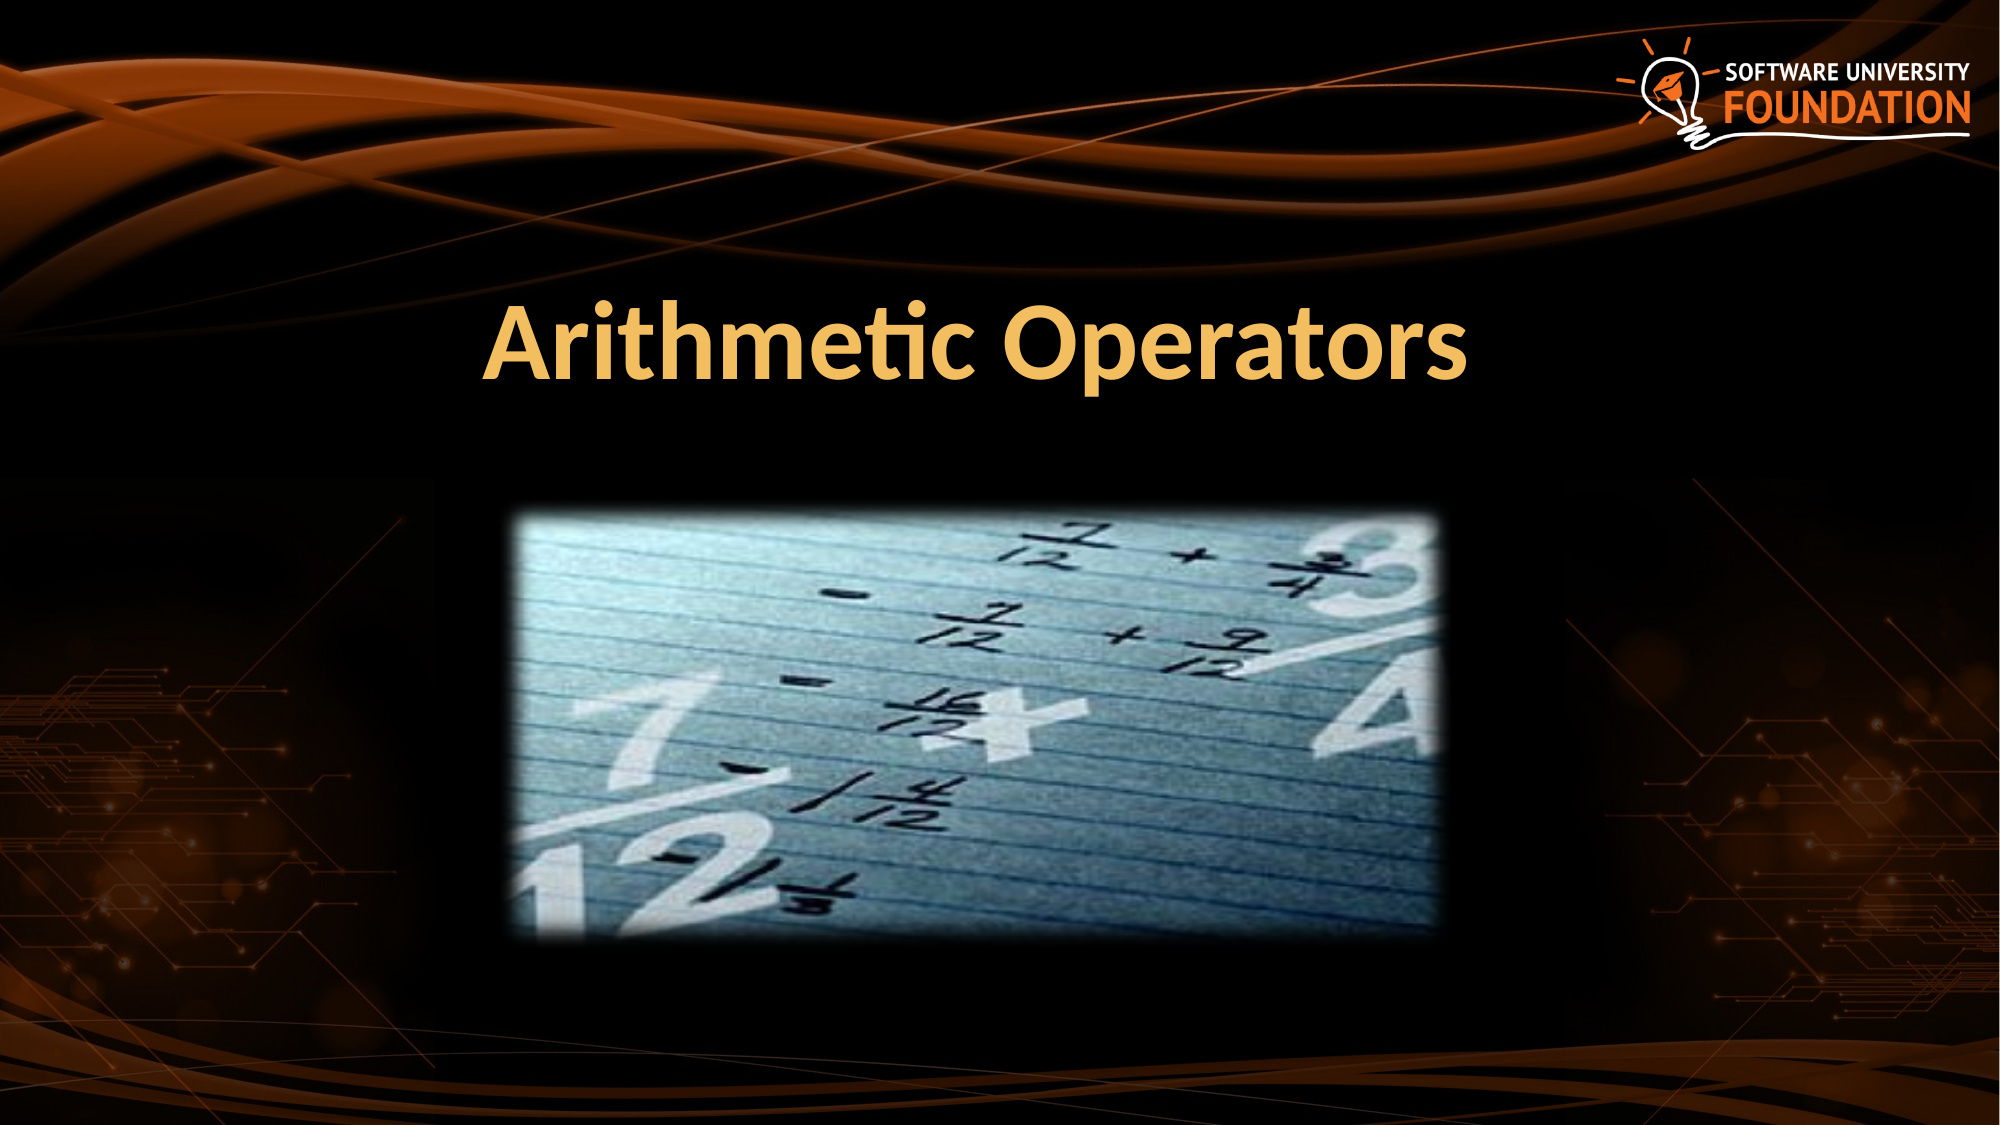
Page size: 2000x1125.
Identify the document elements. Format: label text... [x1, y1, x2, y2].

picture [0, 0, 2000, 1125]
title Arithmetic Operators [444, 246, 1508, 409]
